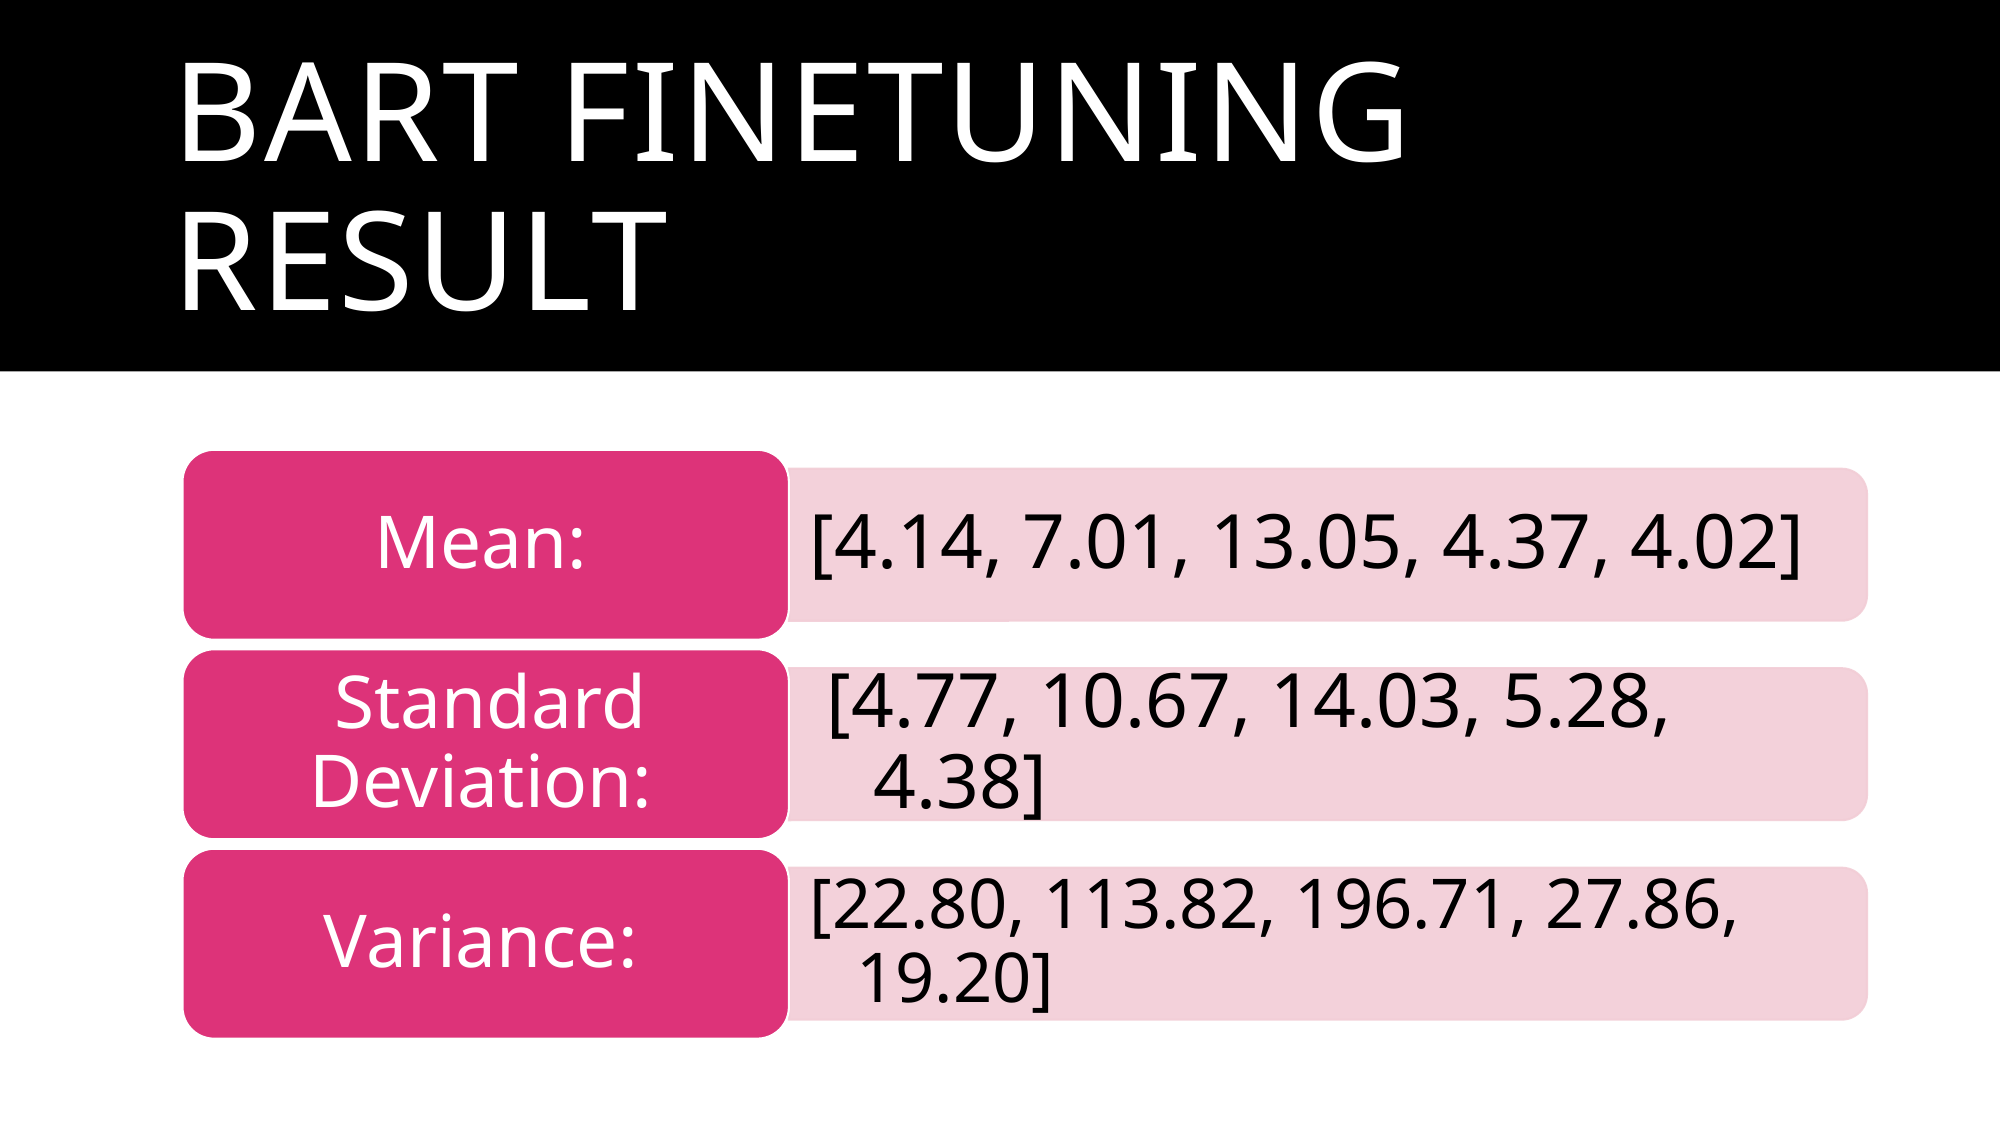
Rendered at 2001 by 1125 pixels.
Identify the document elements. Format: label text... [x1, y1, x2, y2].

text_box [182, 449, 1867, 1039]
title Bart finetuning result [157, 52, 1842, 332]
